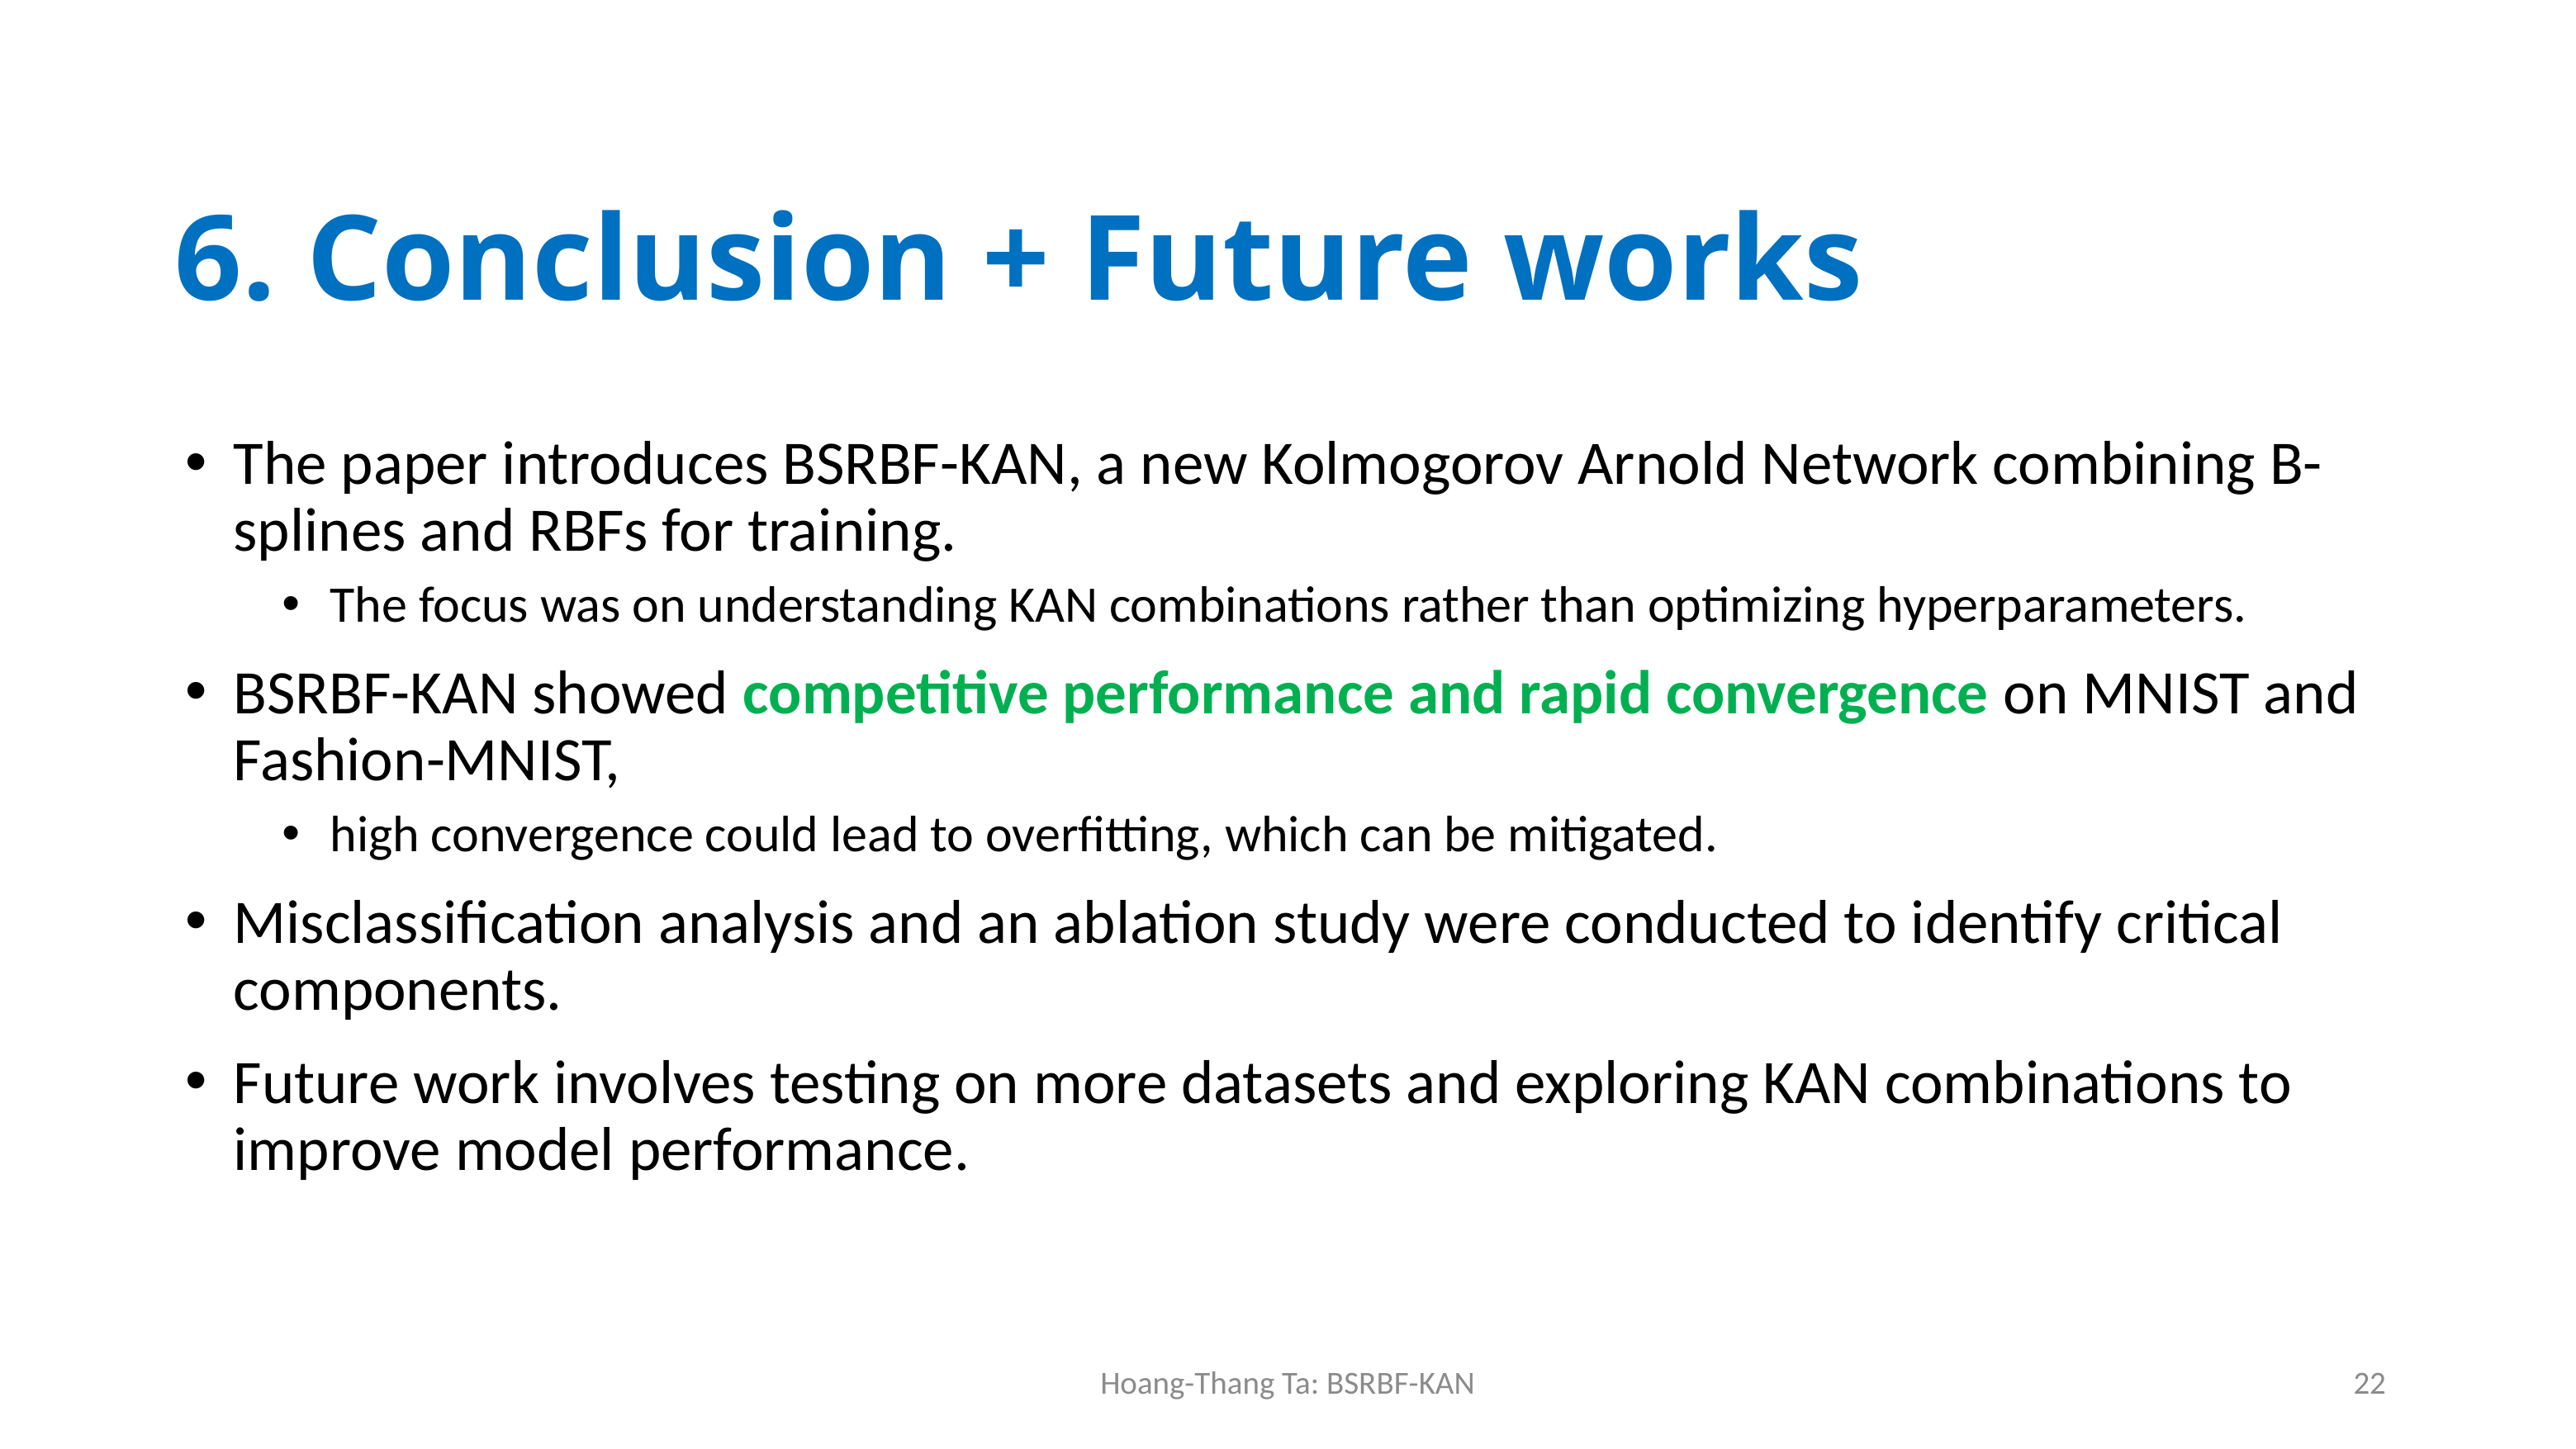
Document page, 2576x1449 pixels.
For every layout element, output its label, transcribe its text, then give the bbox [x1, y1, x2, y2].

footer Hoang-Thang Ta: BSRBF-KAN [852, 1342, 1723, 1420]
title 6. Conclusion + Future works [162, 64, 2384, 461]
list The paper introduces BSRBF-KAN, a new Kolmogorov Arnold Network combining B-splines and RBFs for training. The focus was on understanding KAN combinations rather than optimizing hyperparameters. BSRBF-KAN showed competitive performance and rapid convergence on MNIST and Fashion-MNIST, high convergence could lead to overfitting, which can be mitigated. Misclassification analysis and an ablation study were conducted to identify critical components. Future work involves testing on more datasets and exploring KAN combinations to improve model performance. [173, 424, 2413, 1263]
slide_number 22 [1819, 1342, 2399, 1420]
